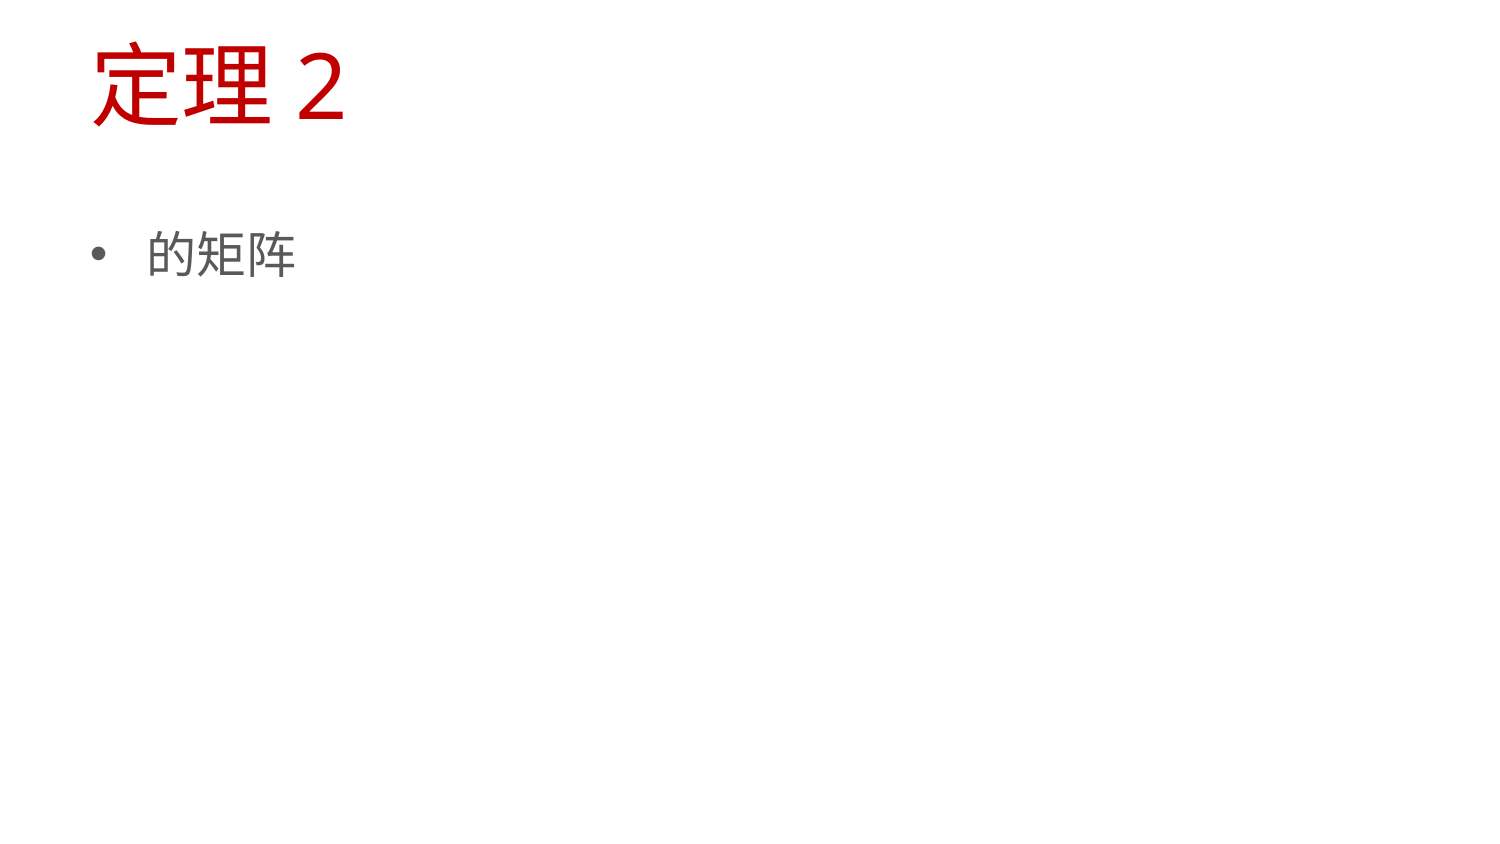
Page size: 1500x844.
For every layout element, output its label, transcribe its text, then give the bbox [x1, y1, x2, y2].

title 定理2 [75, 20, 1425, 137]
